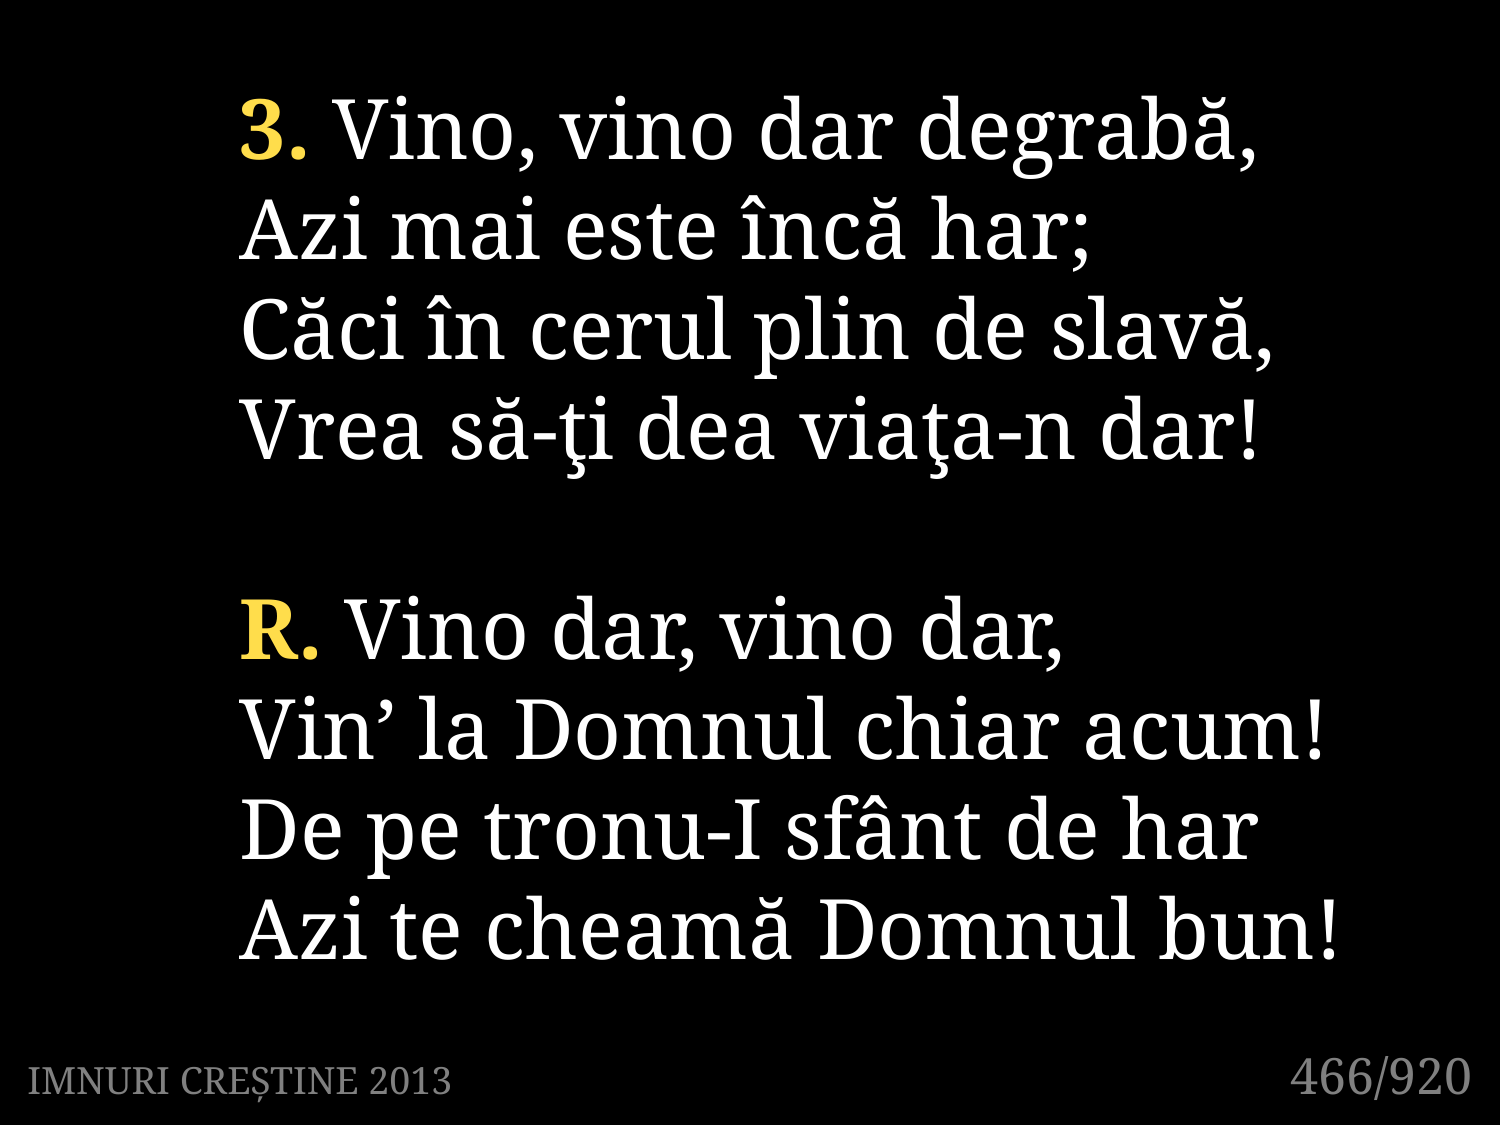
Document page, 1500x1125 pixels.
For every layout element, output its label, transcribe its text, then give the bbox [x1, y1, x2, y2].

text_box 466/920 [637, 1037, 1488, 1113]
text_box IMNURI CREȘTINE 2013 [12, 1049, 637, 1110]
text_box 3. Vino, vino dar degrabă, Azi mai este încă har; Căci în cerul plin de slavă, Vrea să-ţi dea viaţa-n dar! R. Vino dar, vino dar, Vin’ la Domnul chiar acum! De pe tronu-I sfânt de har Azi te cheamă Domnul bun! [224, 69, 1500, 984]
